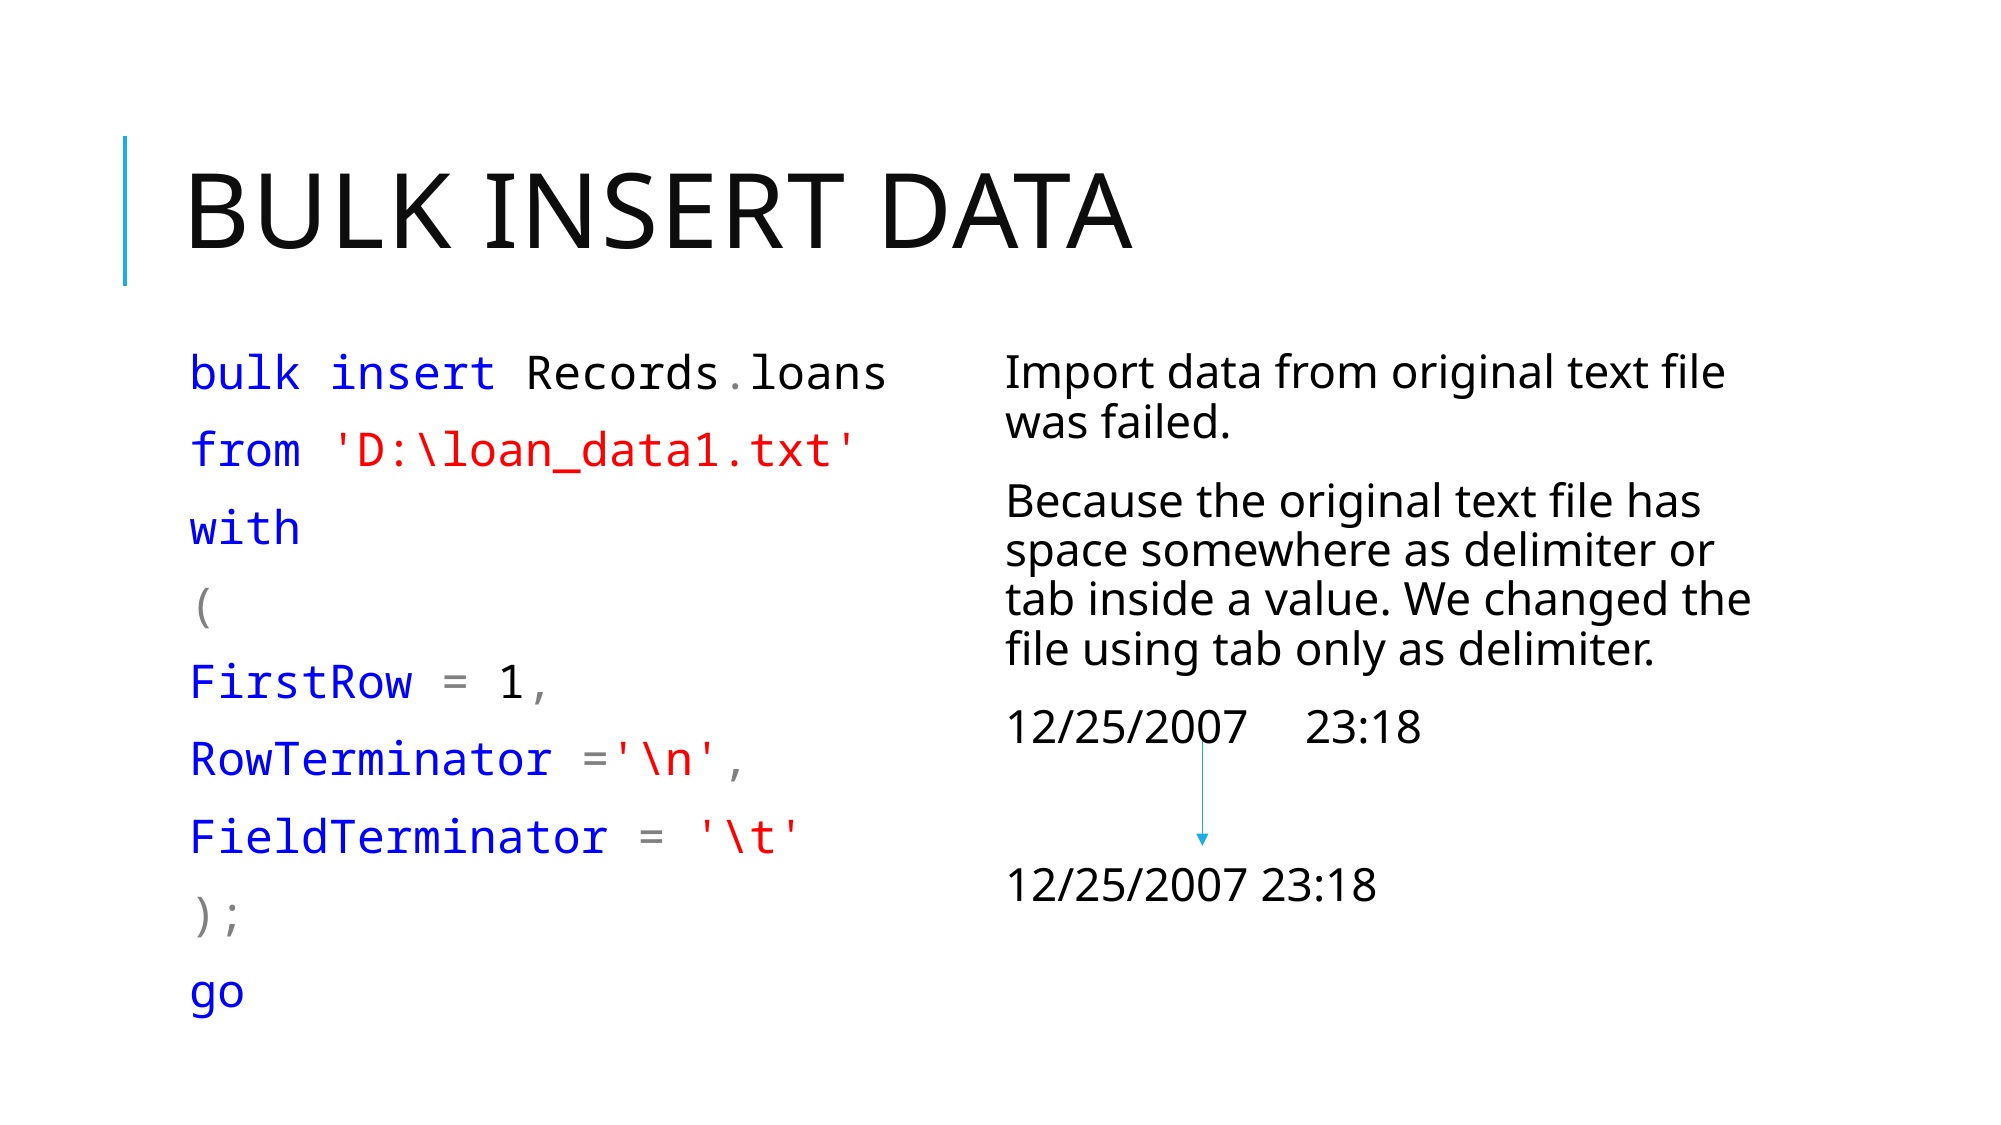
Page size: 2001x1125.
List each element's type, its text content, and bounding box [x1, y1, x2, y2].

list Import data from original text file was failed. Because the original text file has space somewhere as delimiter or tab inside a value. We changed the file using tab only as delimiter. 12/25/2007 23:18 12/25/2007 23:18 [982, 341, 1763, 1035]
list bulk insert Records.loans from 'D:\loan_data1.txt' with ( FirstRow = 1, RowTerminator ='\n', FieldTerminator = '\t' ); go [168, 341, 948, 1035]
title Bulk insert data [168, 96, 1763, 342]
